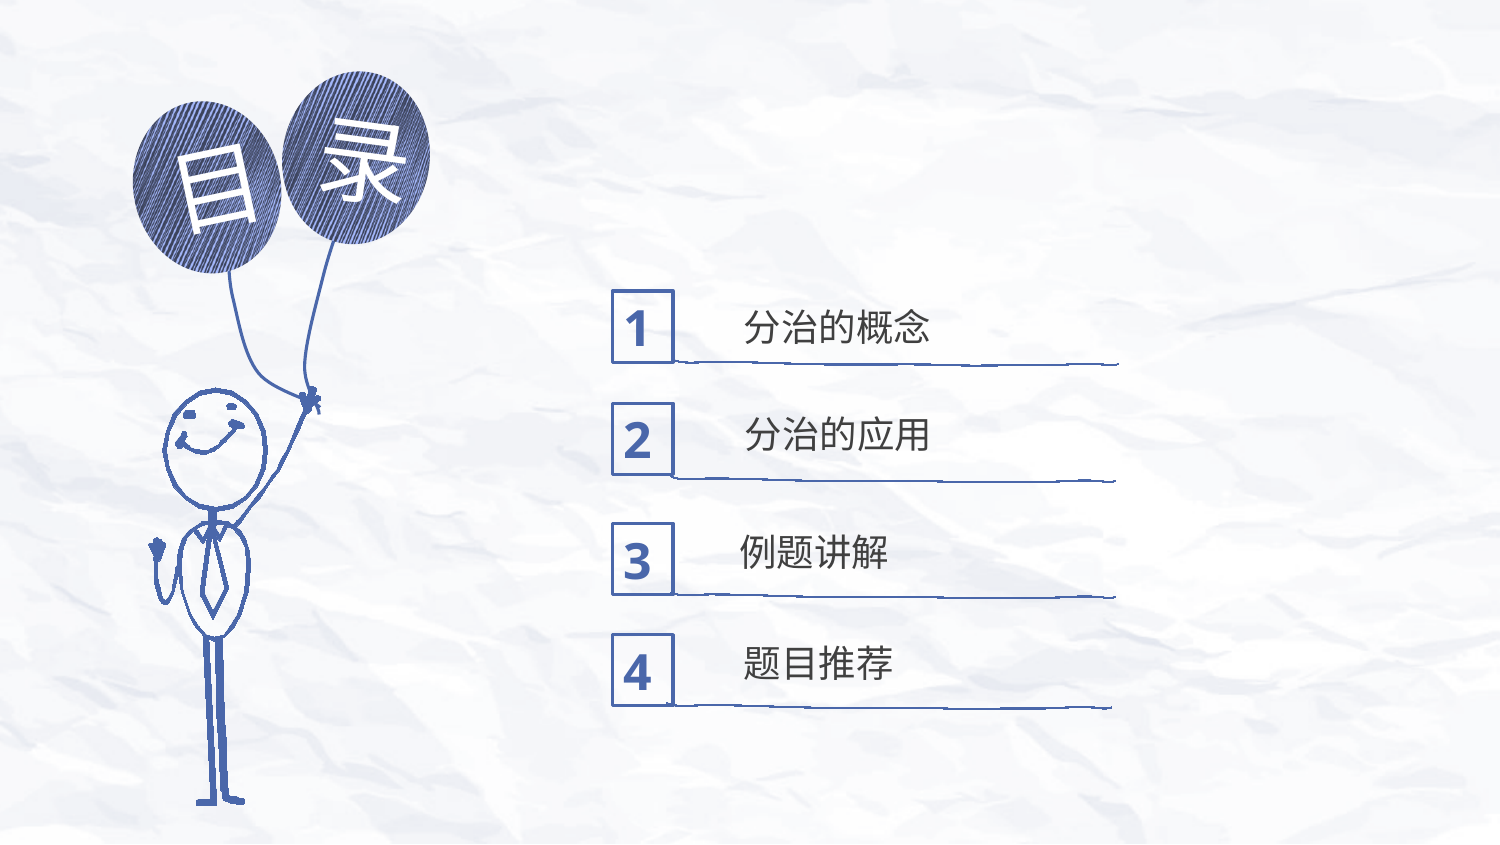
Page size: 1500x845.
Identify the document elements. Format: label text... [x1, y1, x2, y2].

text_box [674, 359, 1119, 367]
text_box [253, 66, 402, 408]
text_box [674, 592, 1116, 599]
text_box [133, 100, 248, 408]
text_box 3 [612, 523, 674, 595]
text_box [674, 704, 1112, 710]
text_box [148, 416, 321, 807]
text_box [670, 475, 1116, 483]
text_box 例题讲解 [728, 523, 1053, 580]
text_box 1 [612, 290, 674, 363]
text_box 2 [612, 403, 674, 475]
text_box 题目推荐 [732, 634, 1059, 691]
text_box 分治的应用 [733, 405, 1060, 462]
text_box 4 [612, 634, 674, 706]
text_box 分治的概念 [732, 297, 1058, 355]
